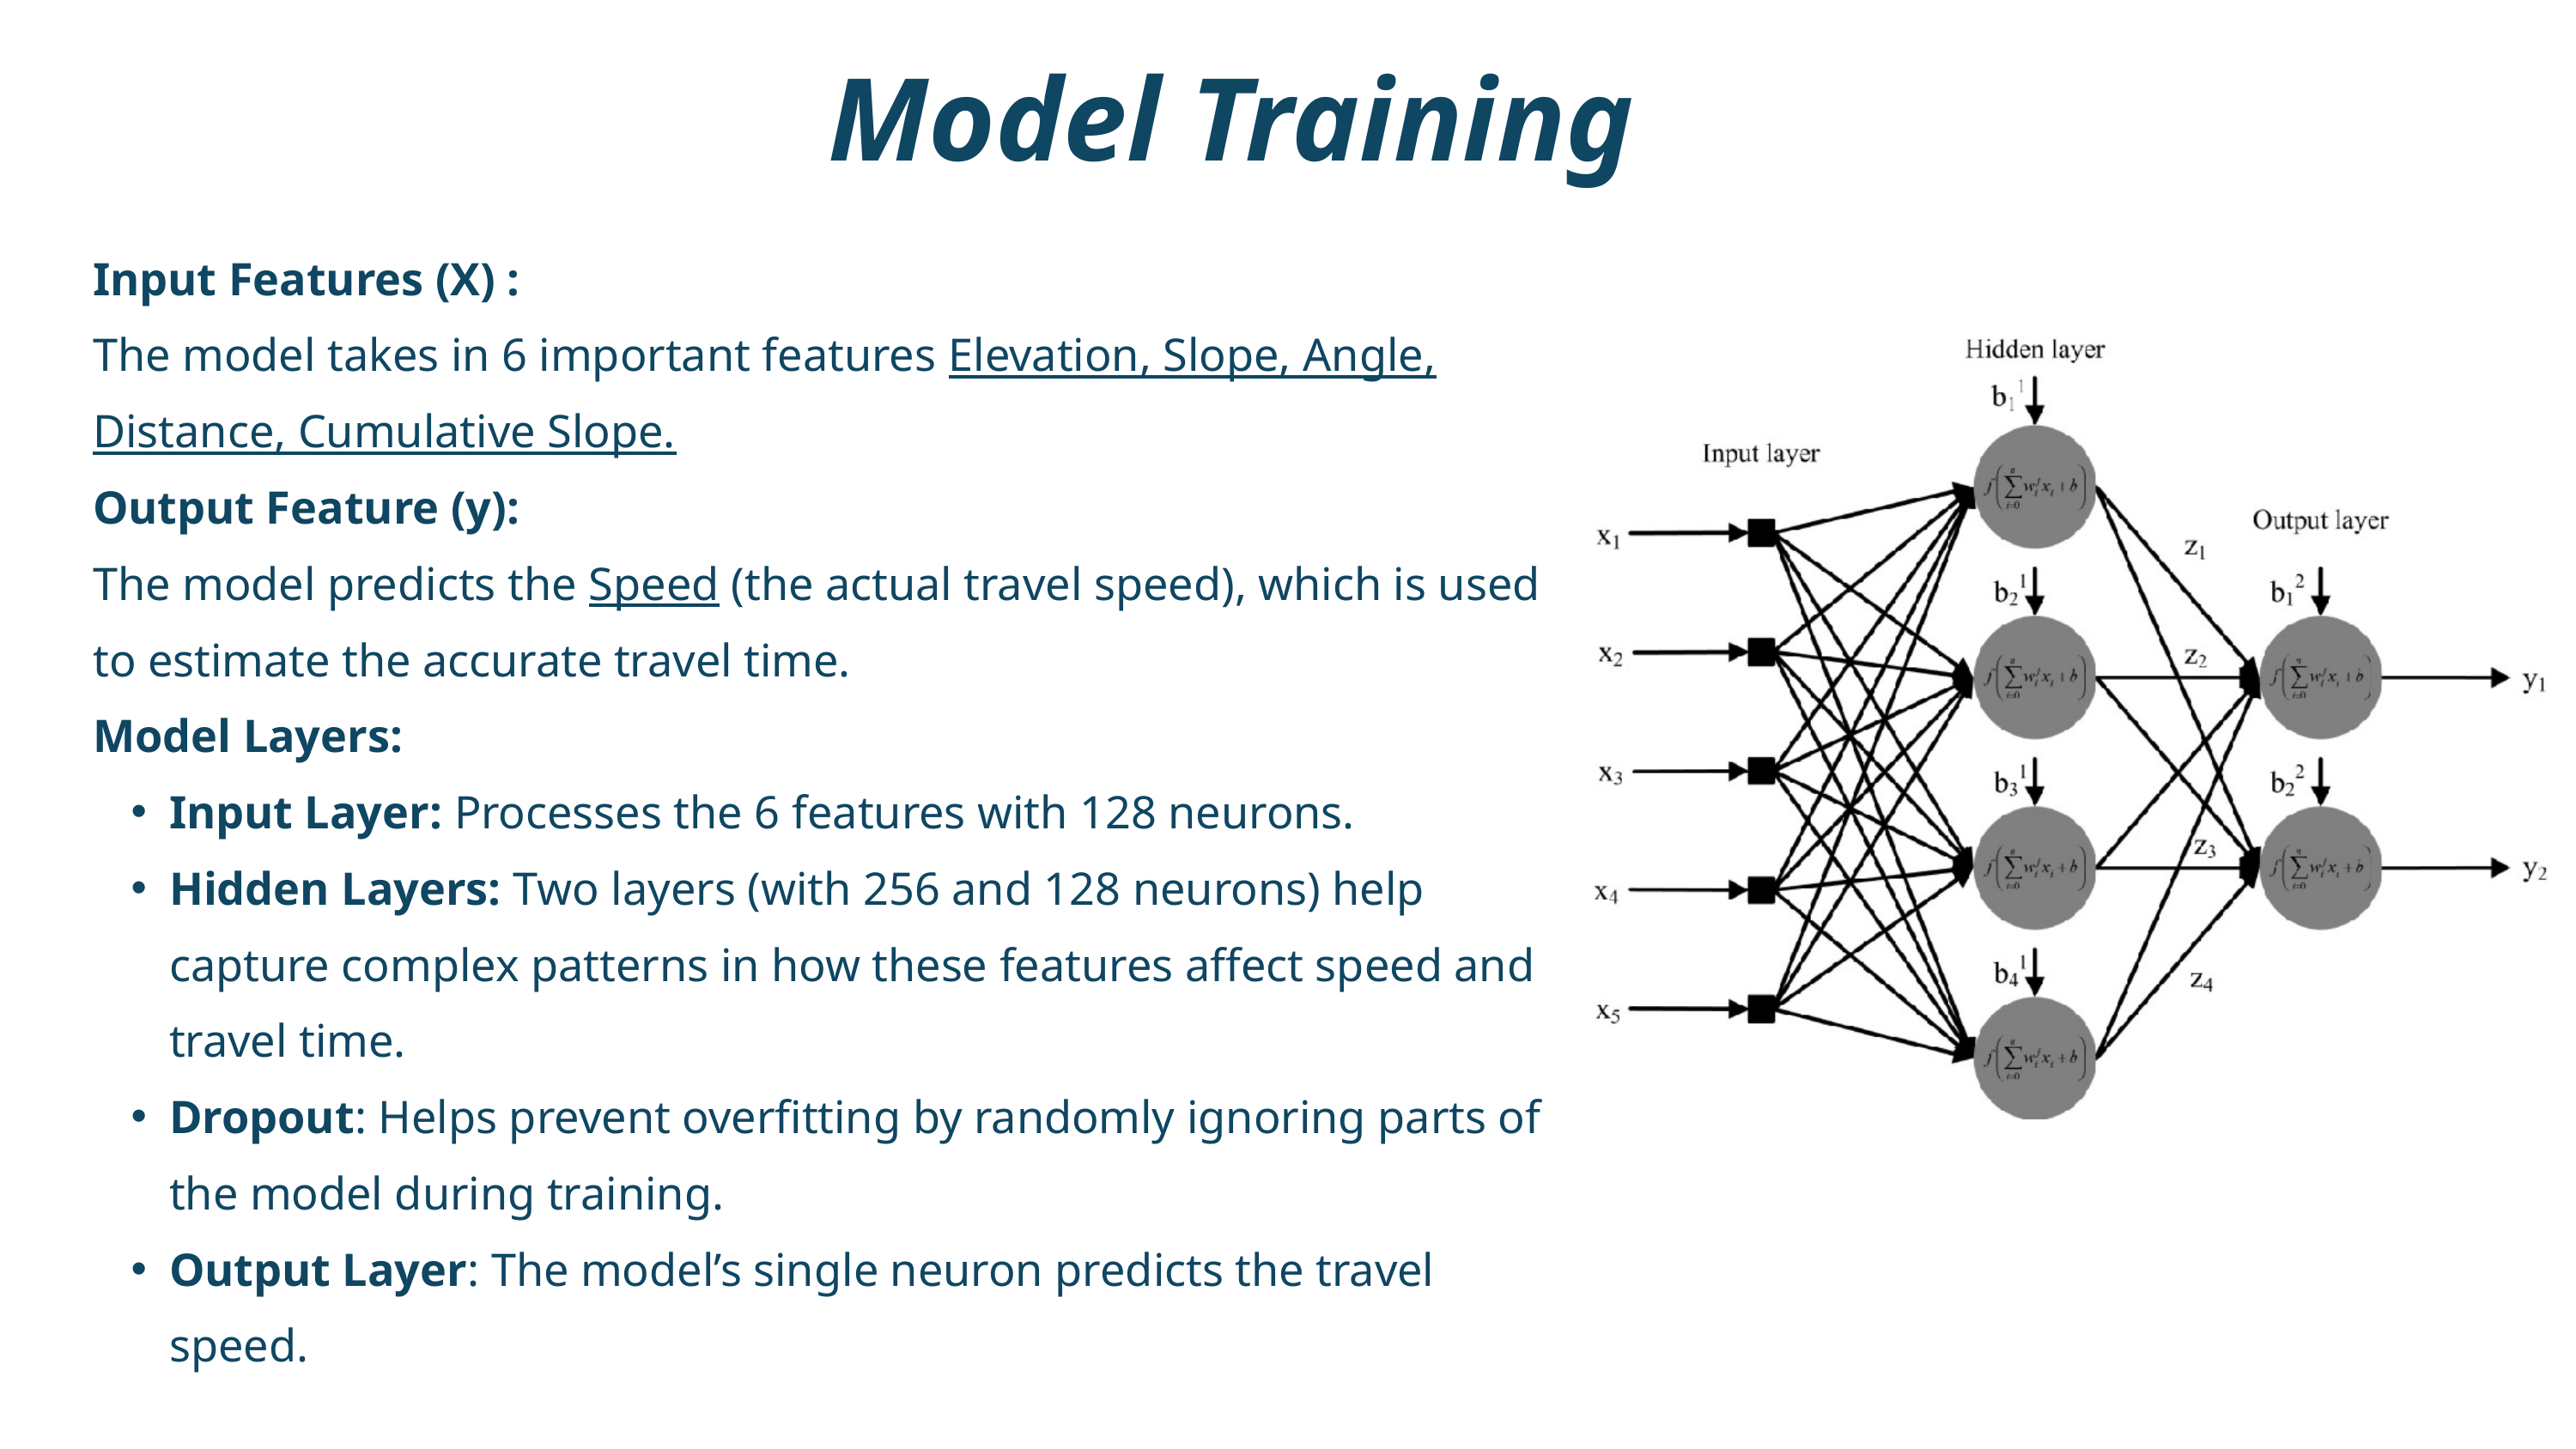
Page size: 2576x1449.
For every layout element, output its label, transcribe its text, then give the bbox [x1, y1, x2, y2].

text_box Input Features (X) : The model takes in 6 important features Elevation, Slope, Angle, Distance, Cumulative Slope. Output Feature (y): The model predicts the Speed (the actual travel speed), which is used to estimate the accurate travel time. Model Layers: Input Layer: Processes the 6 features with 128 neurons. Hidden Layers: Two layers (with 256 and 128 neurons) help capture complex patterns in how these features affect speed and travel time. Dropout: Helps prevent overfitting by randomly ignoring parts of the model during training. Output Layer: The model’s single neuron predicts the travel speed. [93, 227, 1564, 1449]
text_box Model Training [828, 23, 2151, 184]
text_box [1594, 330, 2549, 1119]
